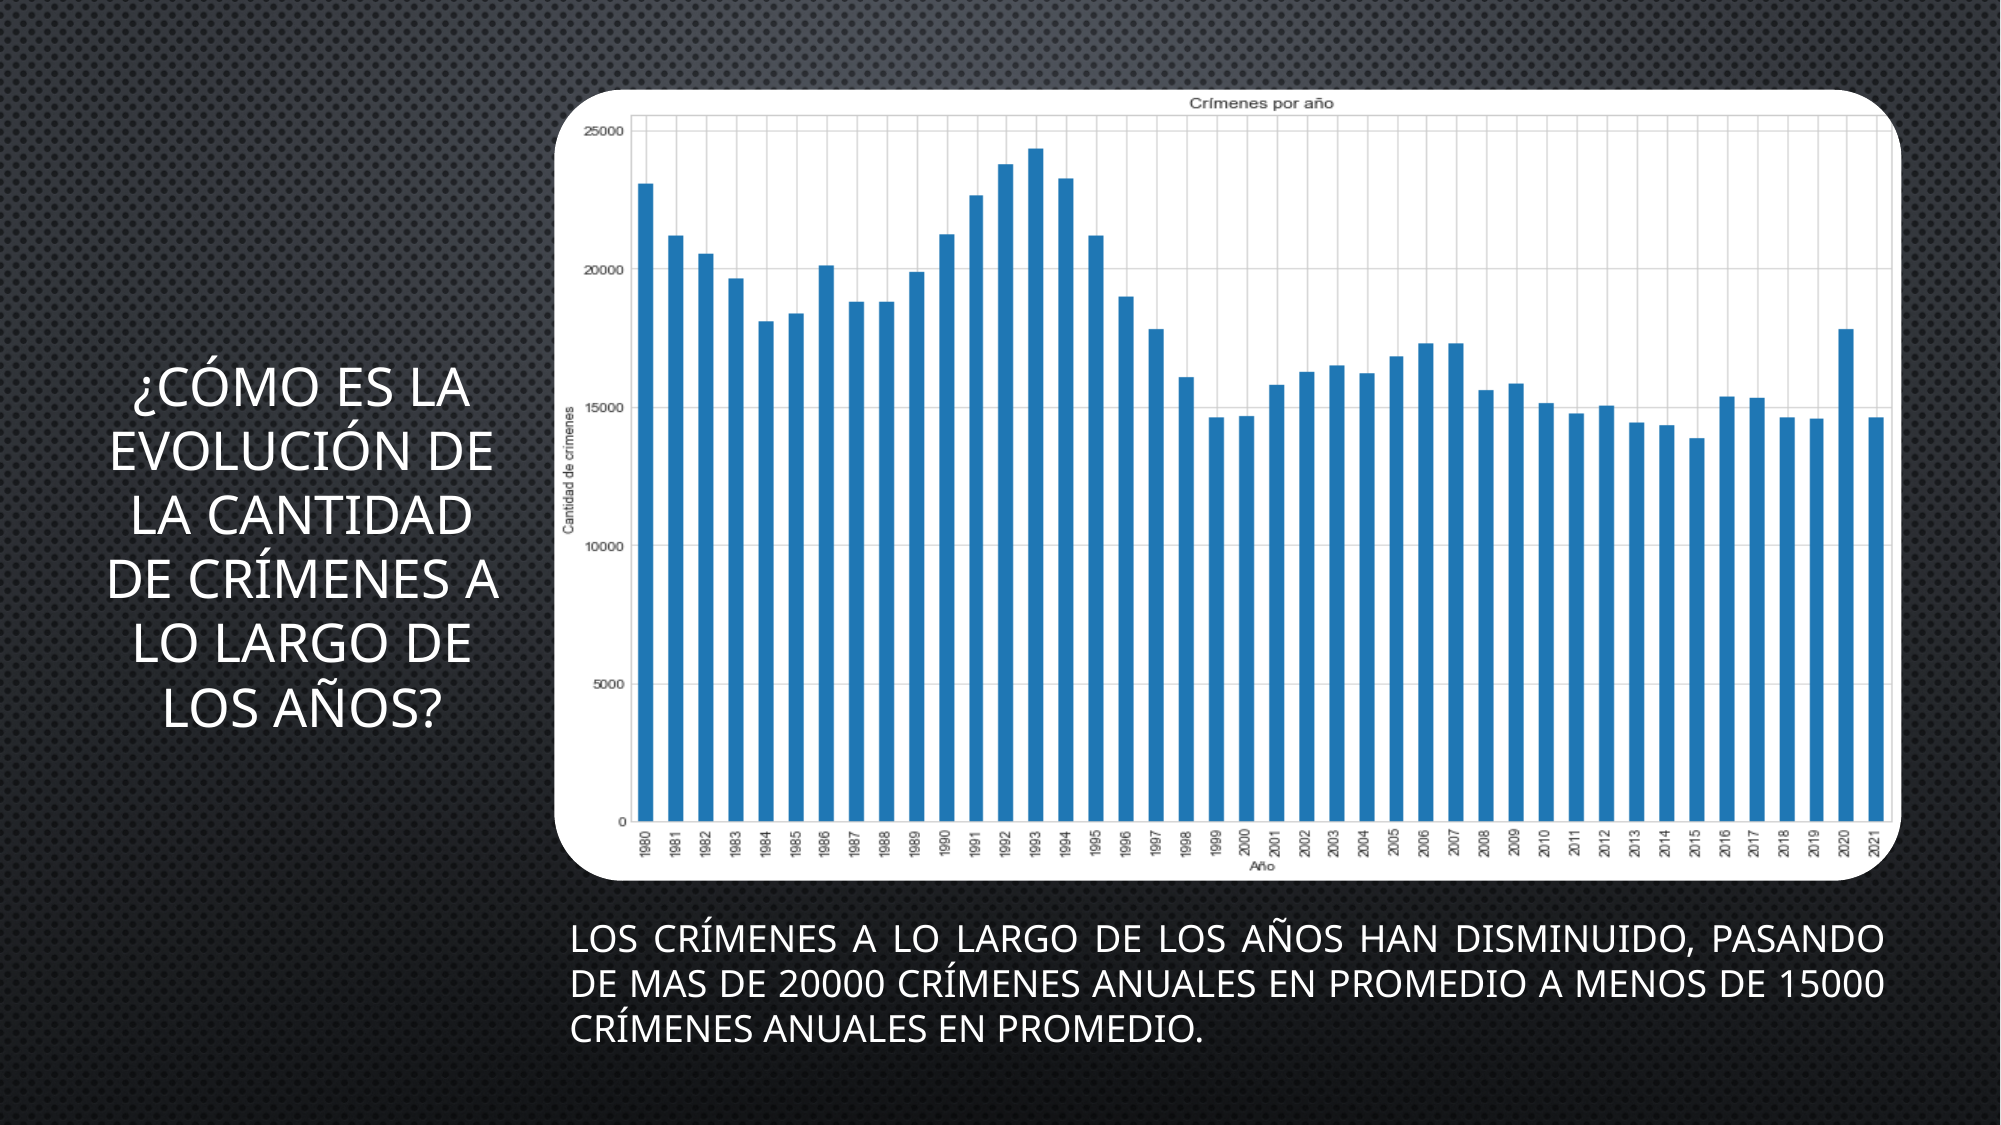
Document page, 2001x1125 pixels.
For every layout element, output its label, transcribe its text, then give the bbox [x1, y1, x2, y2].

picture [554, 89, 1902, 881]
title Los crímenes a lo largo de los años han disminuido, pasando de mas de 20000 crímenes anuales en promedio a menos de 15000 crímenes anuales en promedio. [554, 907, 1902, 1058]
subtitle ¿Cómo es la evolución de la cantidad de crímenes a lo largo de los años? [88, 344, 517, 781]
